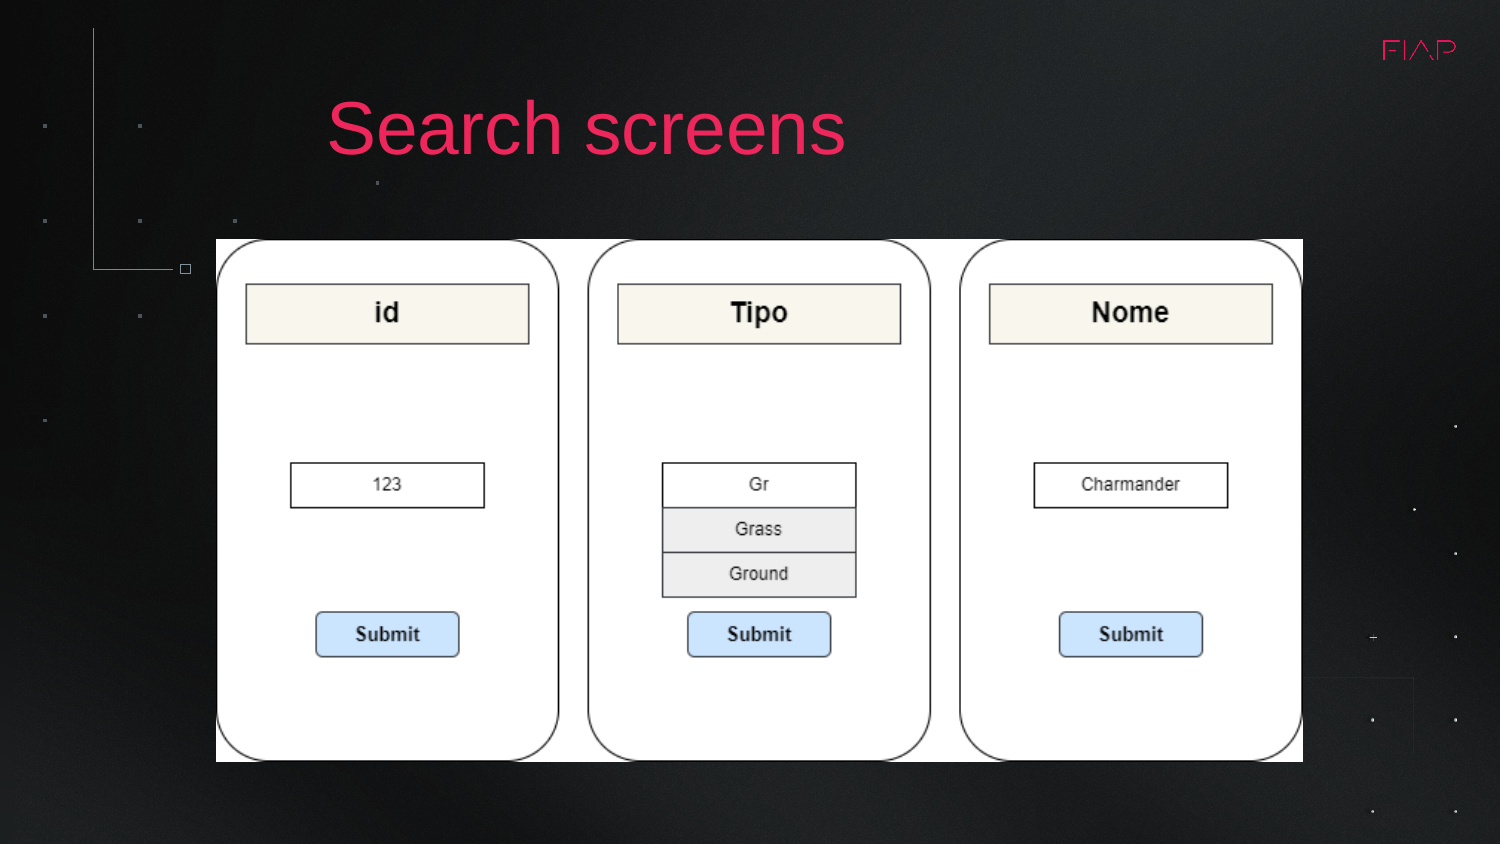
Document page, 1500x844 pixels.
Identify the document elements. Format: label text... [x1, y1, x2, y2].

text_box Search screens [383, 72, 1126, 177]
picture [0, 0, 1500, 844]
